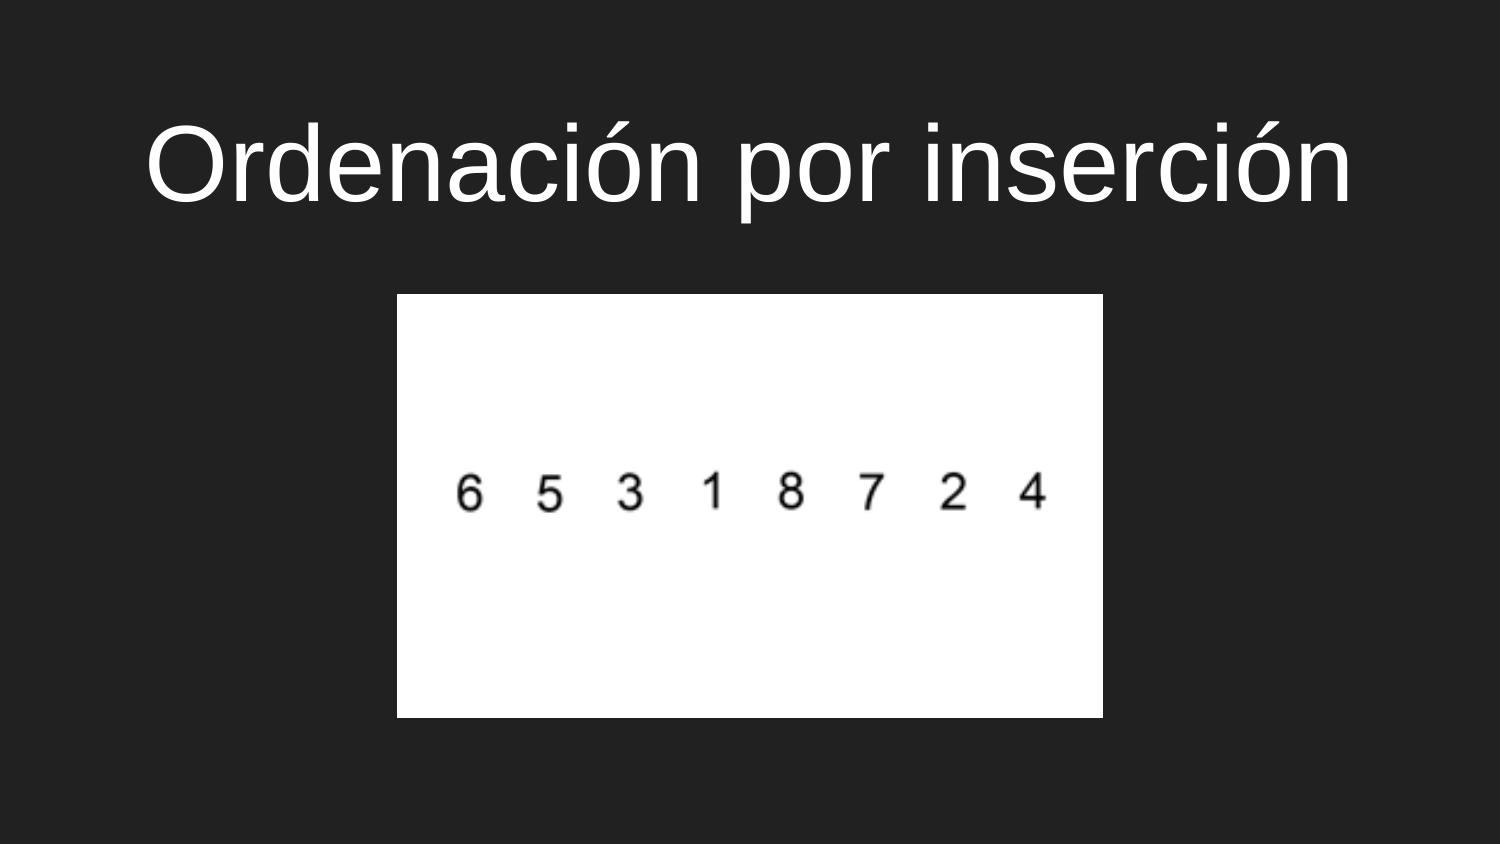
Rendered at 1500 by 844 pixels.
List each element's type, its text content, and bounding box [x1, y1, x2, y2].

title Ordenación por inserción [51, 61, 1449, 239]
picture [396, 293, 1104, 718]
